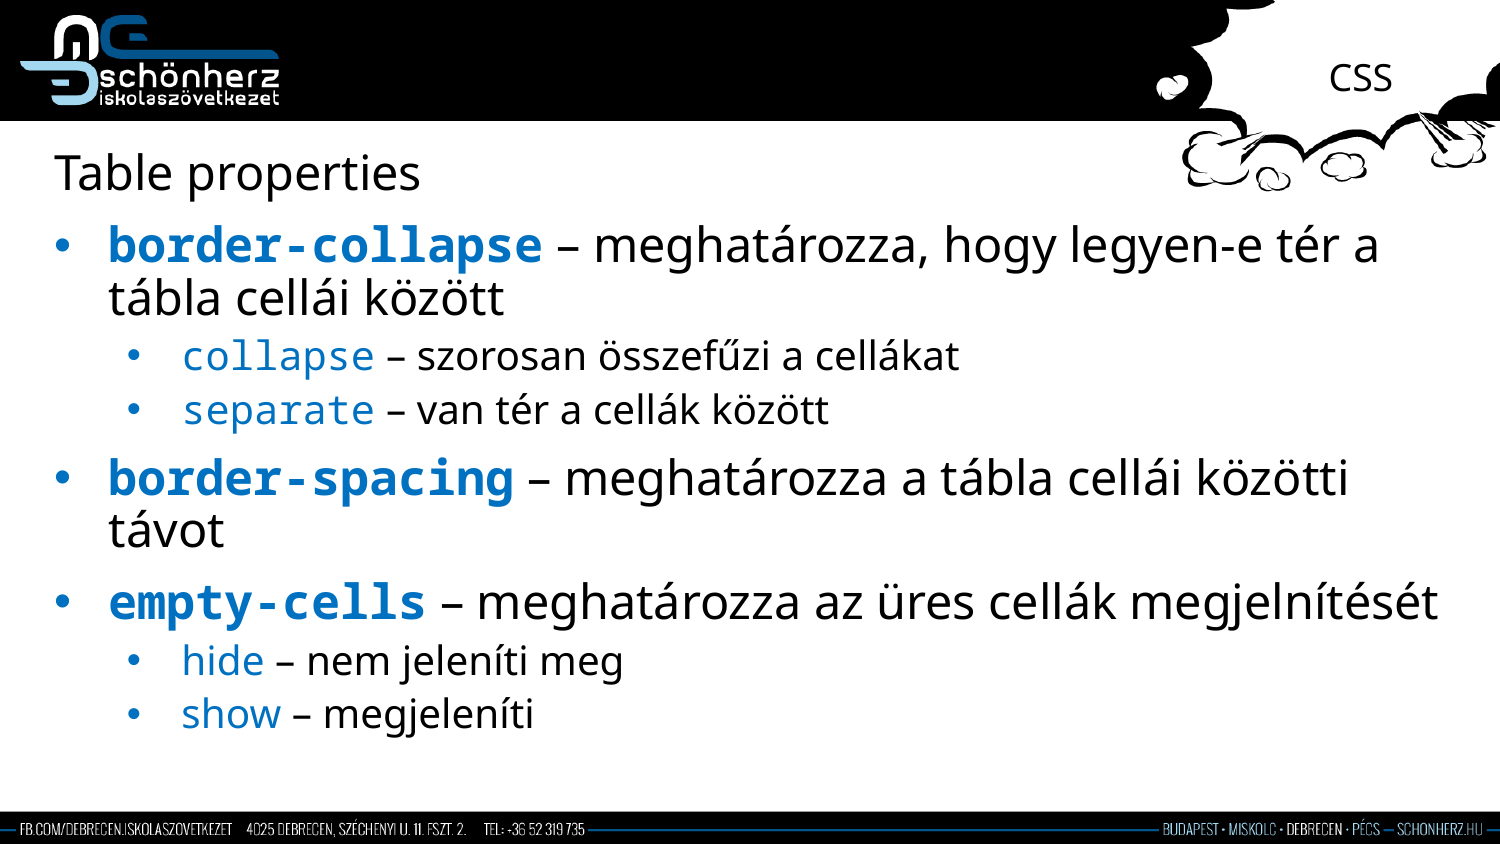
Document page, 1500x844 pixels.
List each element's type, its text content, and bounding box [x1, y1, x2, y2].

subtitle Table properties border-collapse – meghatározza, hogy legyen-e tér a tábla cellái között collapse – szorosan összefűzi a cellákat separate – van tér a cellák között border-spacing – meghatározza a tábla cellái közötti távot empty-cells – meghatározza az üres cellák megjelnítését hide – nem jeleníti meg show – megjeleníti [39, 140, 1478, 787]
picture [0, 0, 1500, 844]
title CSS [1233, 11, 1488, 107]
